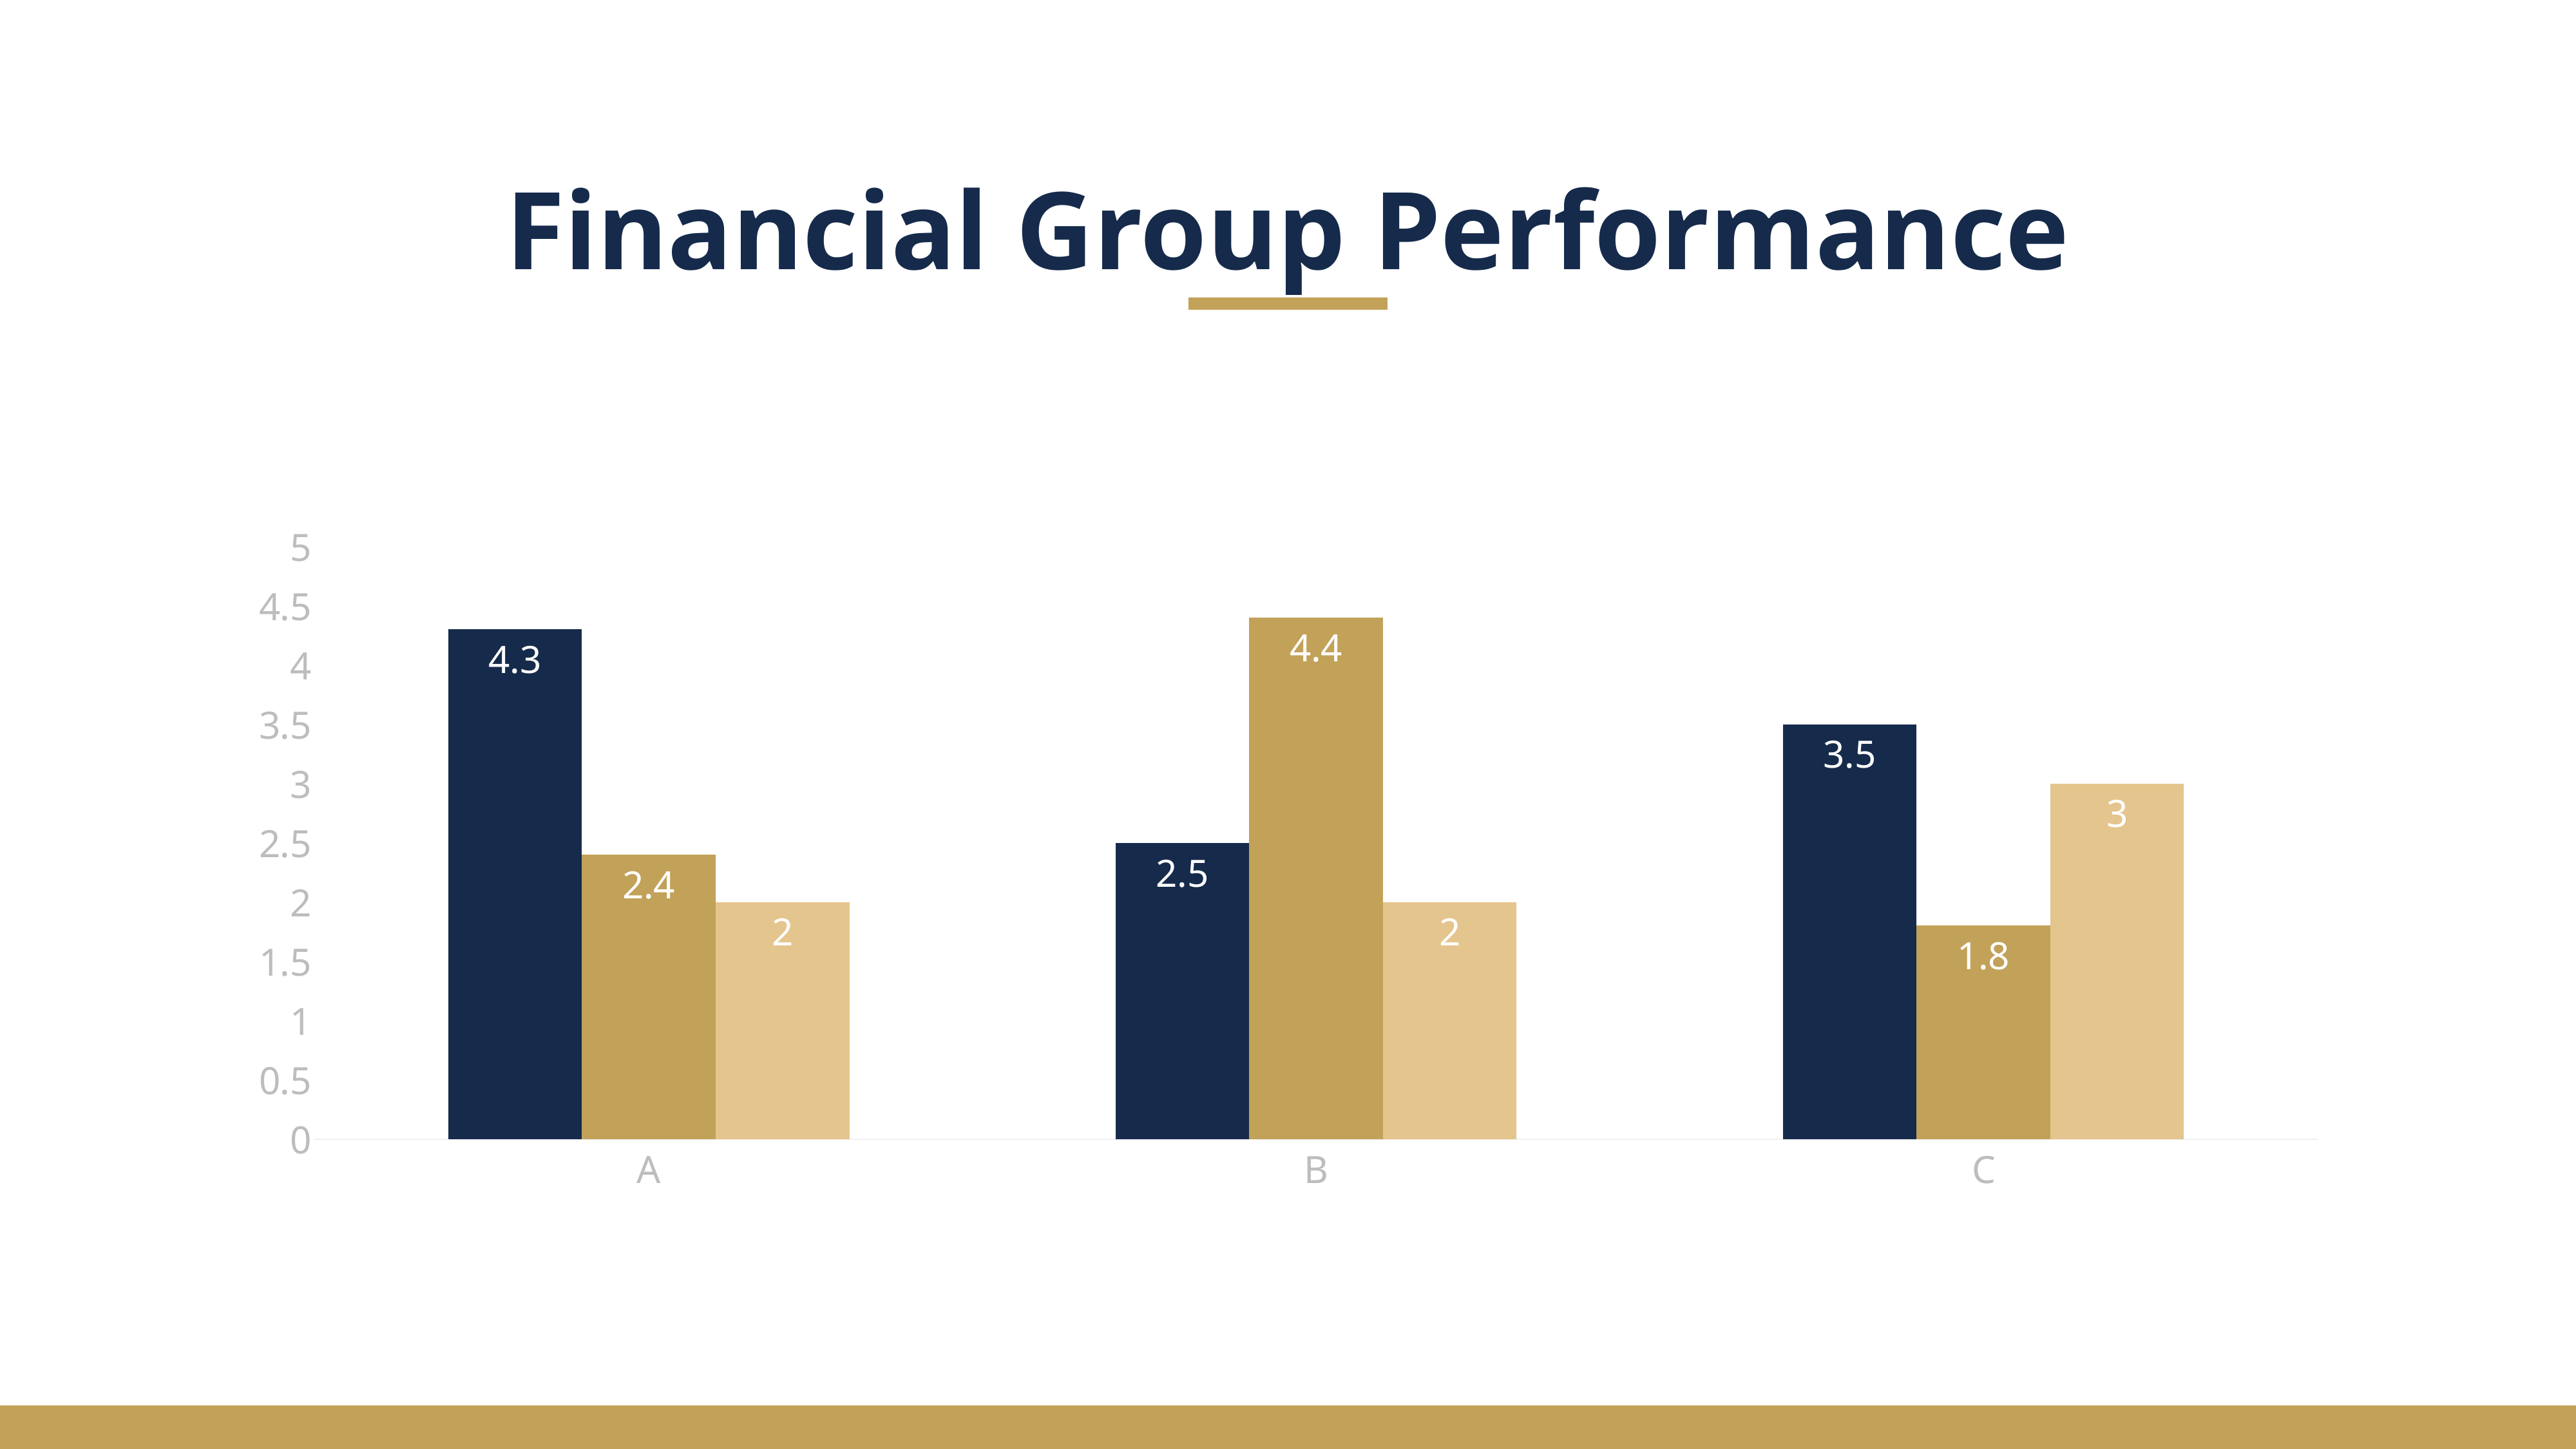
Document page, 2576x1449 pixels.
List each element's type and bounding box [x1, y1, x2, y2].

text_box [374, 157, 2202, 310]
chart [216, 506, 2360, 1209]
text_box [0, 1405, 2576, 1449]
